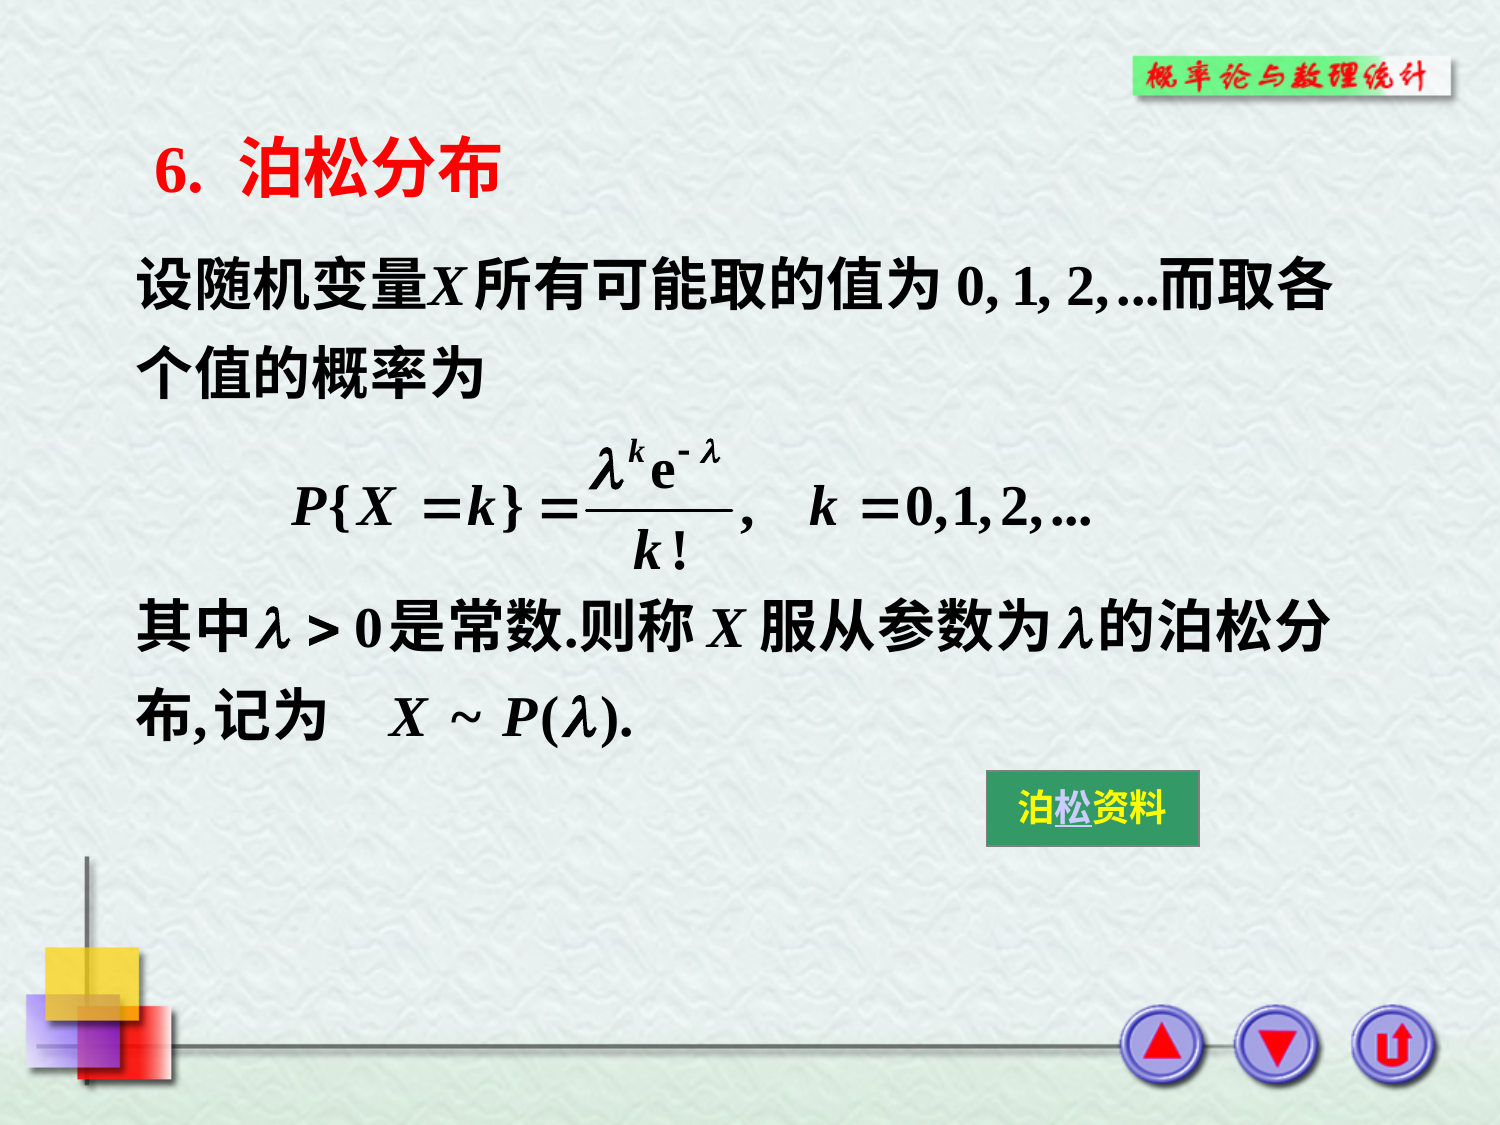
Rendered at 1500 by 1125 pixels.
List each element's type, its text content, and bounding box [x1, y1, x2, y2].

text_box 6. 泊松分布 [139, 101, 826, 217]
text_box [128, 245, 1344, 762]
picture [0, 0, 1500, 1125]
text_box 泊松资料 [1002, 776, 1197, 846]
text_box [986, 771, 1199, 847]
